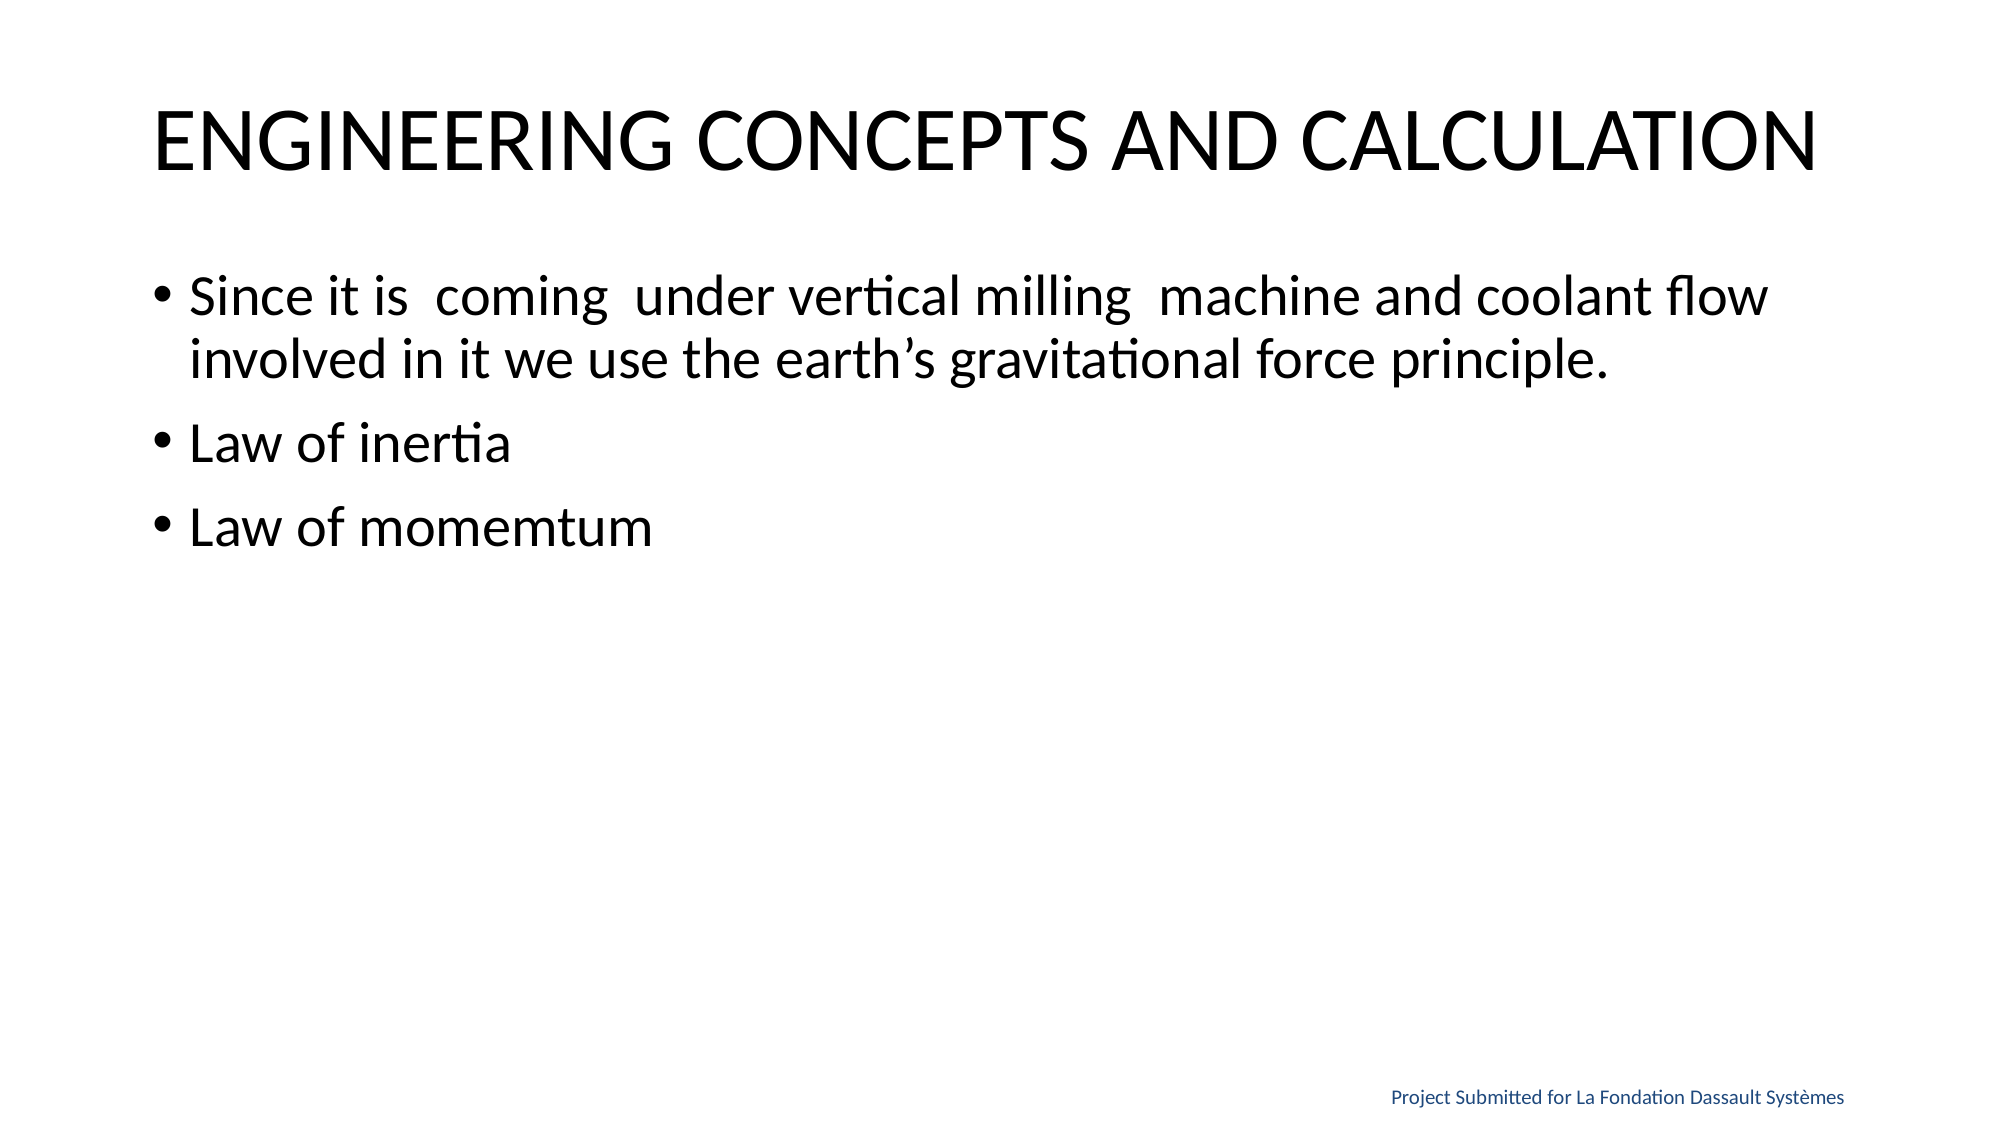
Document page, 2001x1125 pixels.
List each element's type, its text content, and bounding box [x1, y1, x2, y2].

title ENGINEERING CONCEPTS AND CALCULATION [137, 59, 1863, 222]
list Since it is coming under vertical milling machine and coolant flow involved in it we use the earth’s gravitational force principle. Law of inertia Law of momemtum [137, 258, 1863, 1064]
